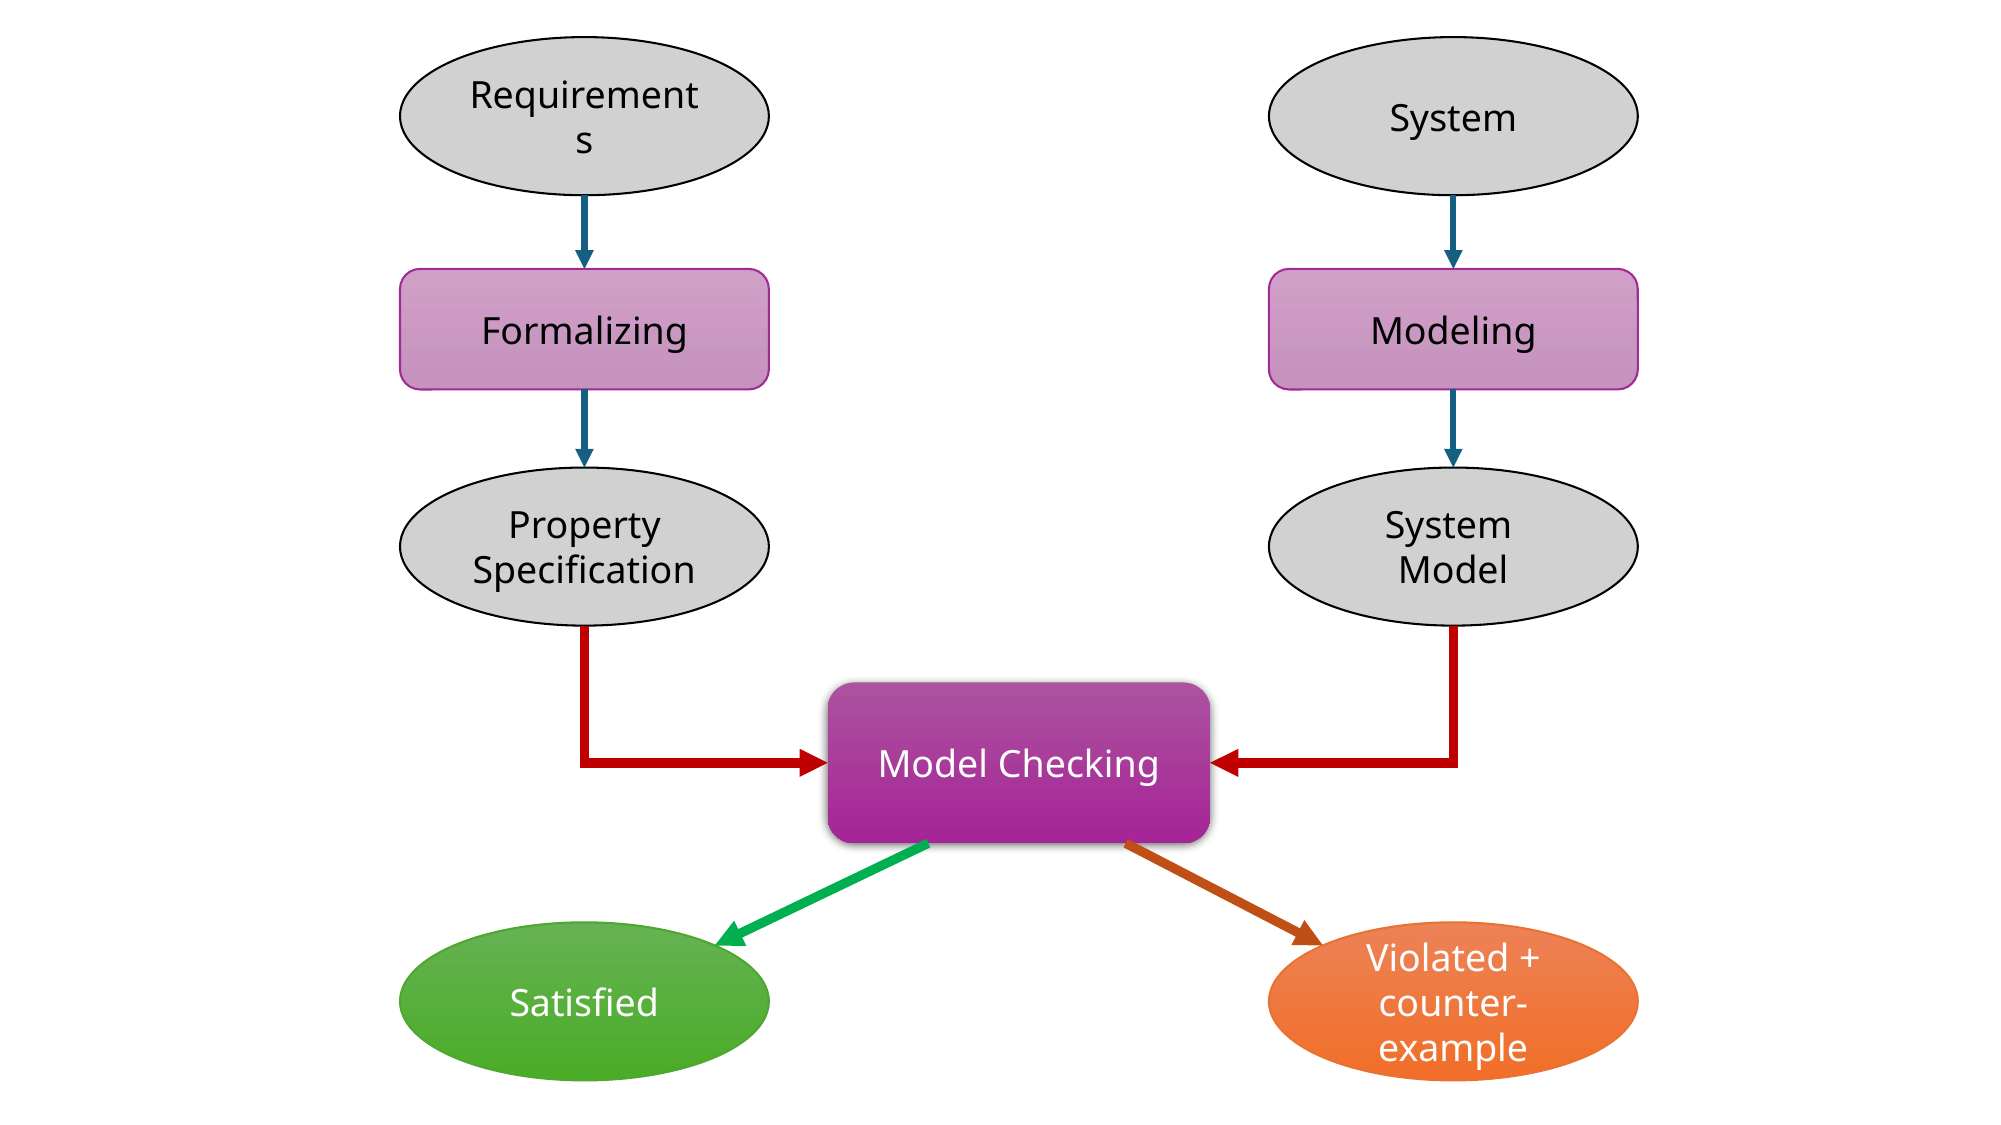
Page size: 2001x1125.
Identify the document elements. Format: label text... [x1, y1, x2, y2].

text_box System Model [1267, 466, 1639, 627]
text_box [1262, 572, 1401, 817]
text_box Satisfied [398, 921, 770, 1082]
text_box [1125, 842, 1324, 946]
text_box Modeling [1267, 267, 1639, 391]
text_box Requirements [398, 36, 770, 197]
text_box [636, 572, 776, 817]
text_box Formalizing [398, 267, 770, 391]
text_box Property Specification [398, 466, 770, 627]
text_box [714, 842, 929, 946]
text_box Model Checking [827, 682, 1211, 844]
text_box System [1267, 36, 1639, 197]
text_box Violated + counter-example [1267, 921, 1639, 1082]
